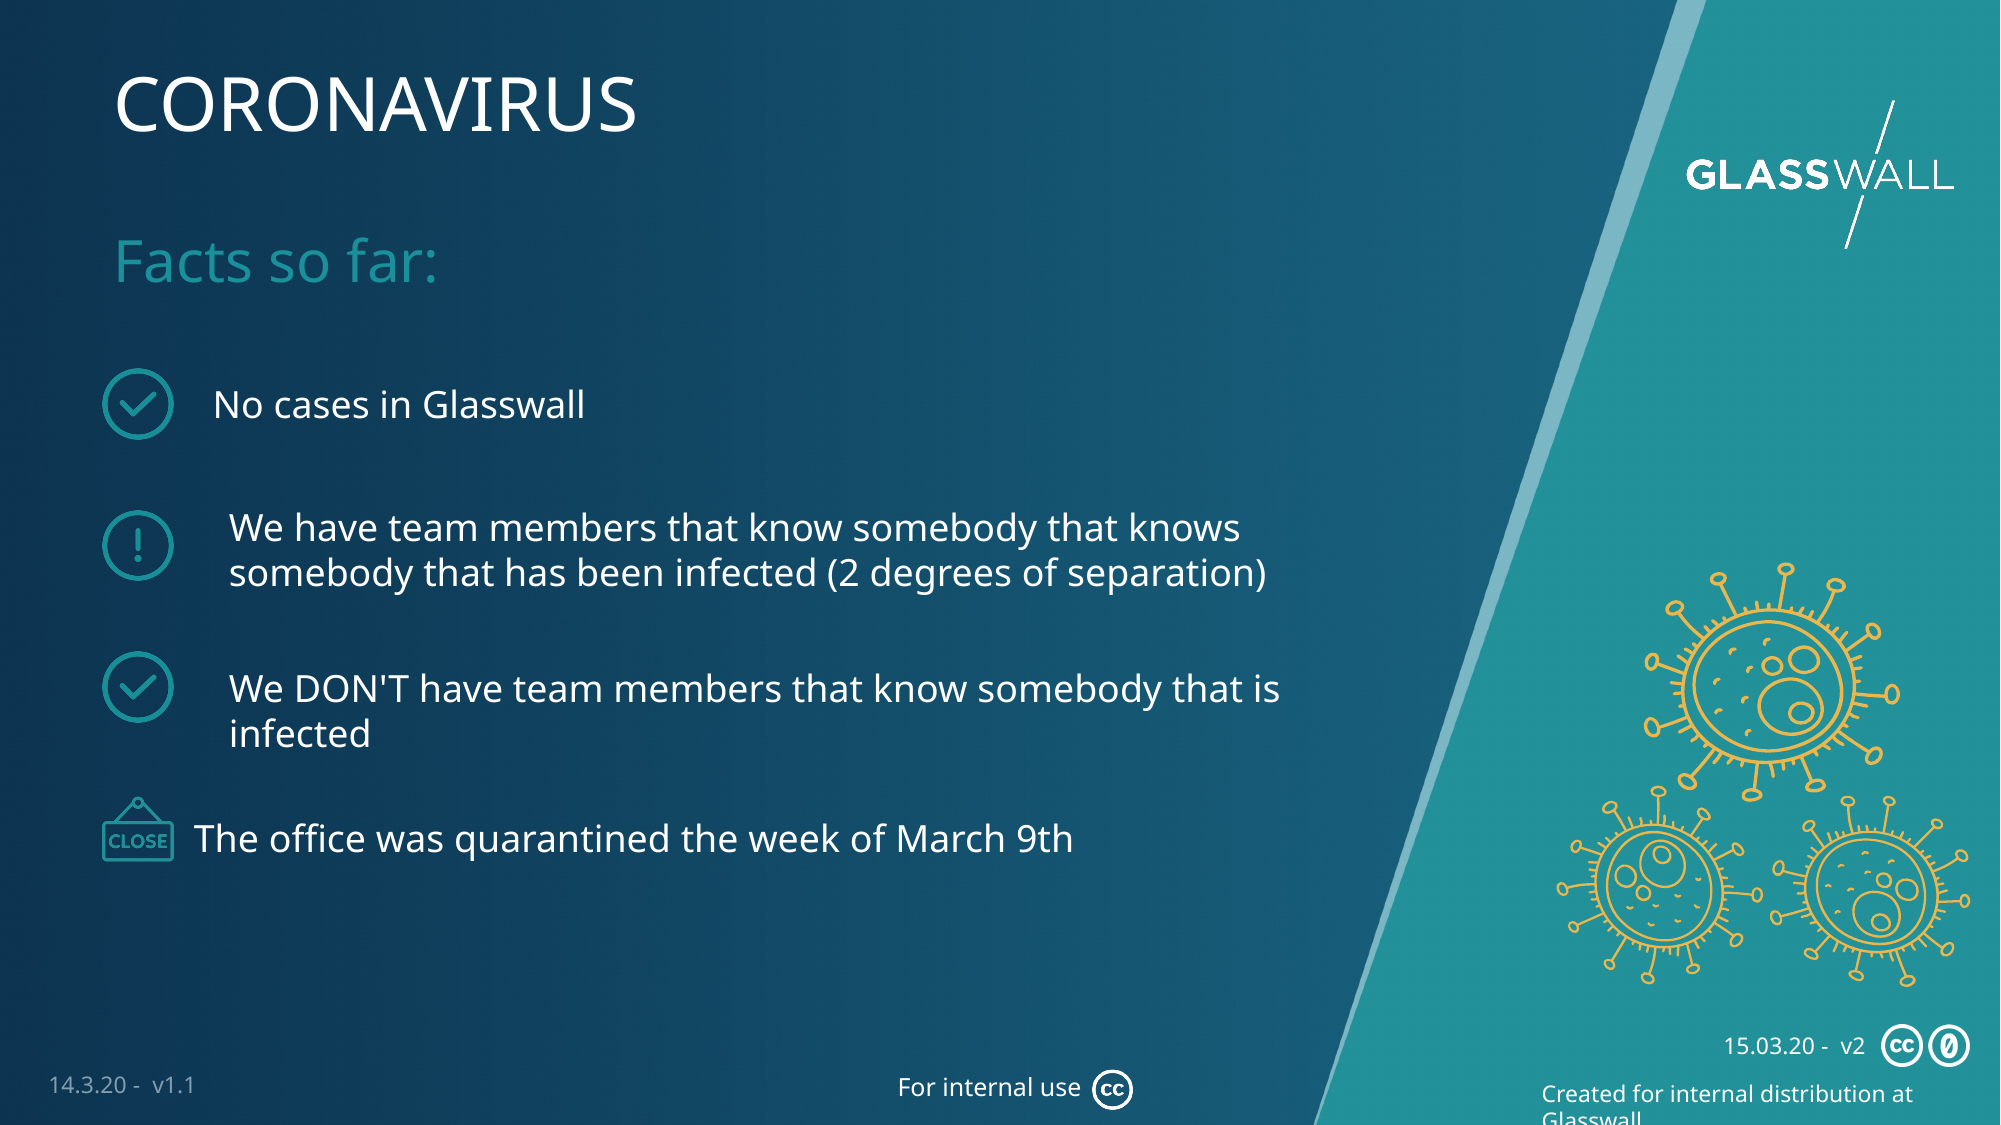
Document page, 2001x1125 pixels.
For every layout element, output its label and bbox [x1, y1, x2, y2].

text_box [1556, 562, 1971, 988]
text_box [1526, 1024, 2000, 1115]
text_box [0, 1063, 1134, 1111]
picture [0, 0, 2000, 1125]
